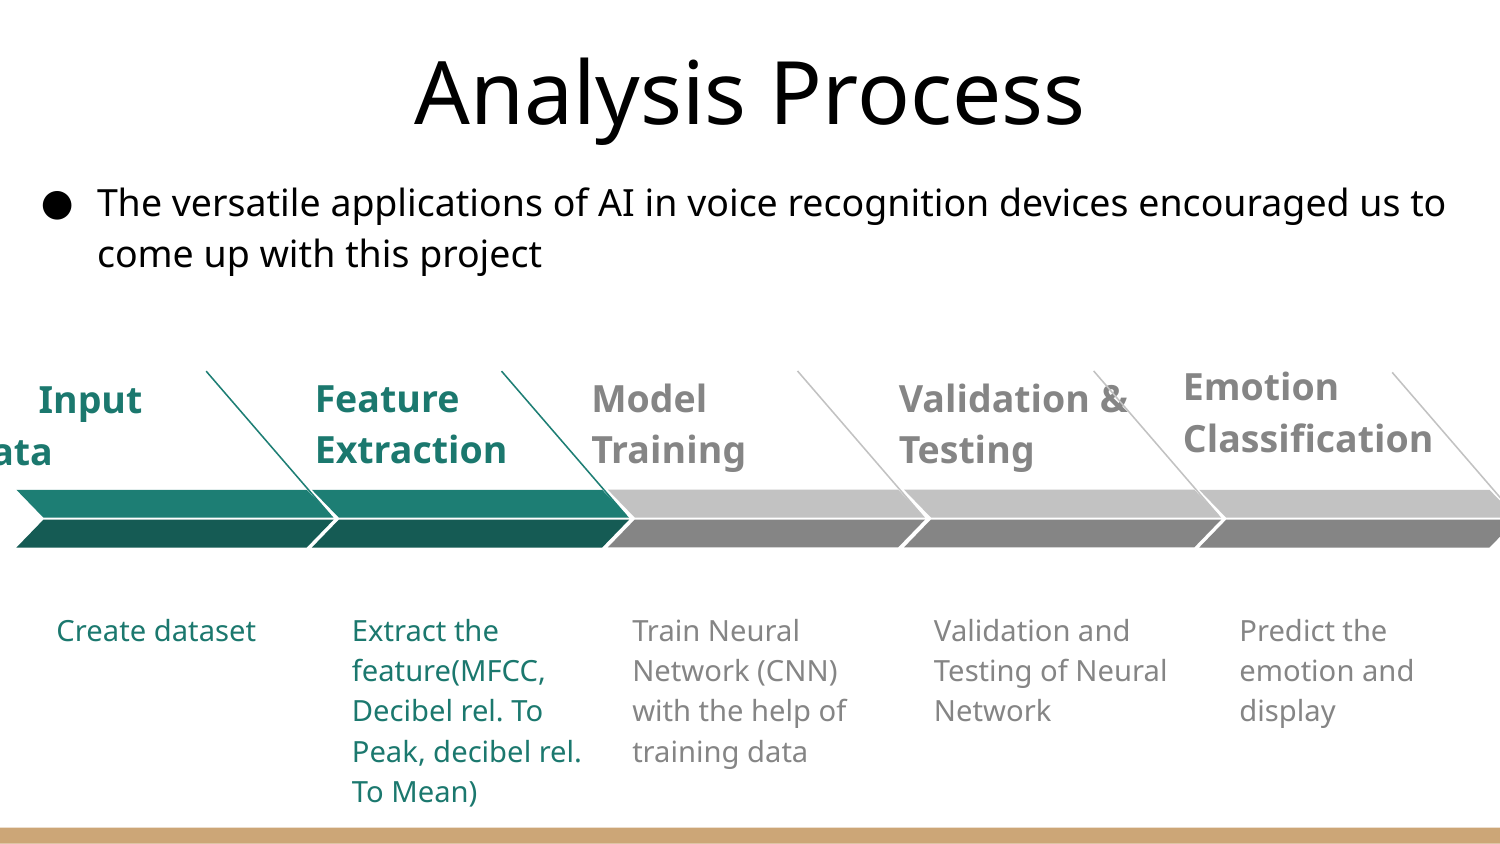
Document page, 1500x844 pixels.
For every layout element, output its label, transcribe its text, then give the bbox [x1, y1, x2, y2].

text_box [630, 370, 882, 736]
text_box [1167, 372, 1500, 736]
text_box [0, 370, 298, 737]
text_box The versatile applications of AI in voice recognition devices encouraged us to come up with this project [7, 156, 1493, 294]
title Analysis Process [51, 20, 1449, 156]
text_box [883, 370, 1168, 736]
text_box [299, 370, 630, 736]
